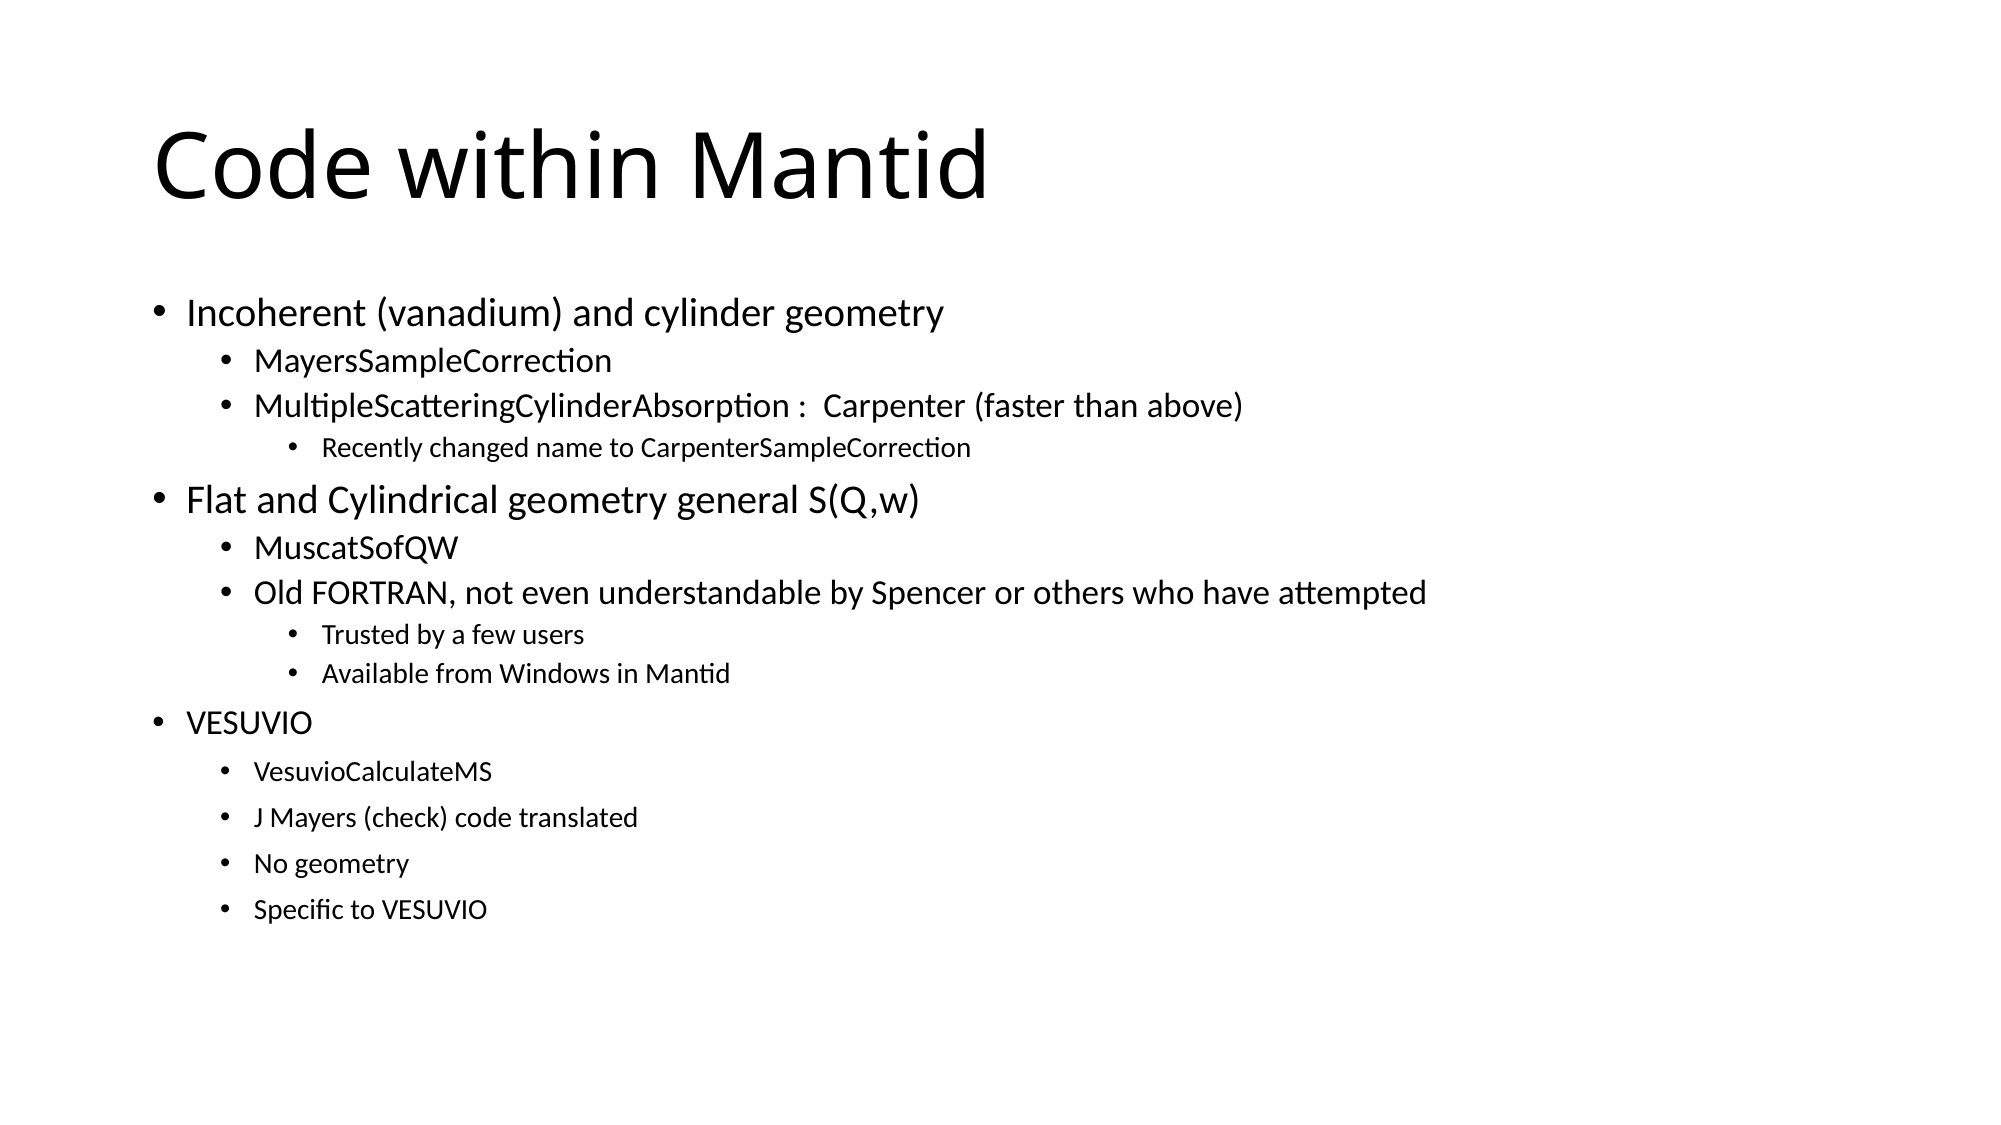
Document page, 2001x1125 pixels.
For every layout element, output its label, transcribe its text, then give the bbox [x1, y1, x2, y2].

list Incoherent (vanadium) and cylinder geometry MayersSampleCorrection MultipleScatteringCylinderAbsorption : Carpenter (faster than above) Recently changed name to CarpenterSampleCorrection Flat and Cylindrical geometry general S(Q,w) MuscatSofQW Old FORTRAN, not even understandable by Spencer or others who have attempted Trusted by a few users Available from Windows in Mantid VESUVIO VesuvioCalculateMS J Mayers (check) code translated No geometry Specific to VESUVIO [137, 219, 1863, 934]
title Code within Mantid [137, 59, 1863, 219]
